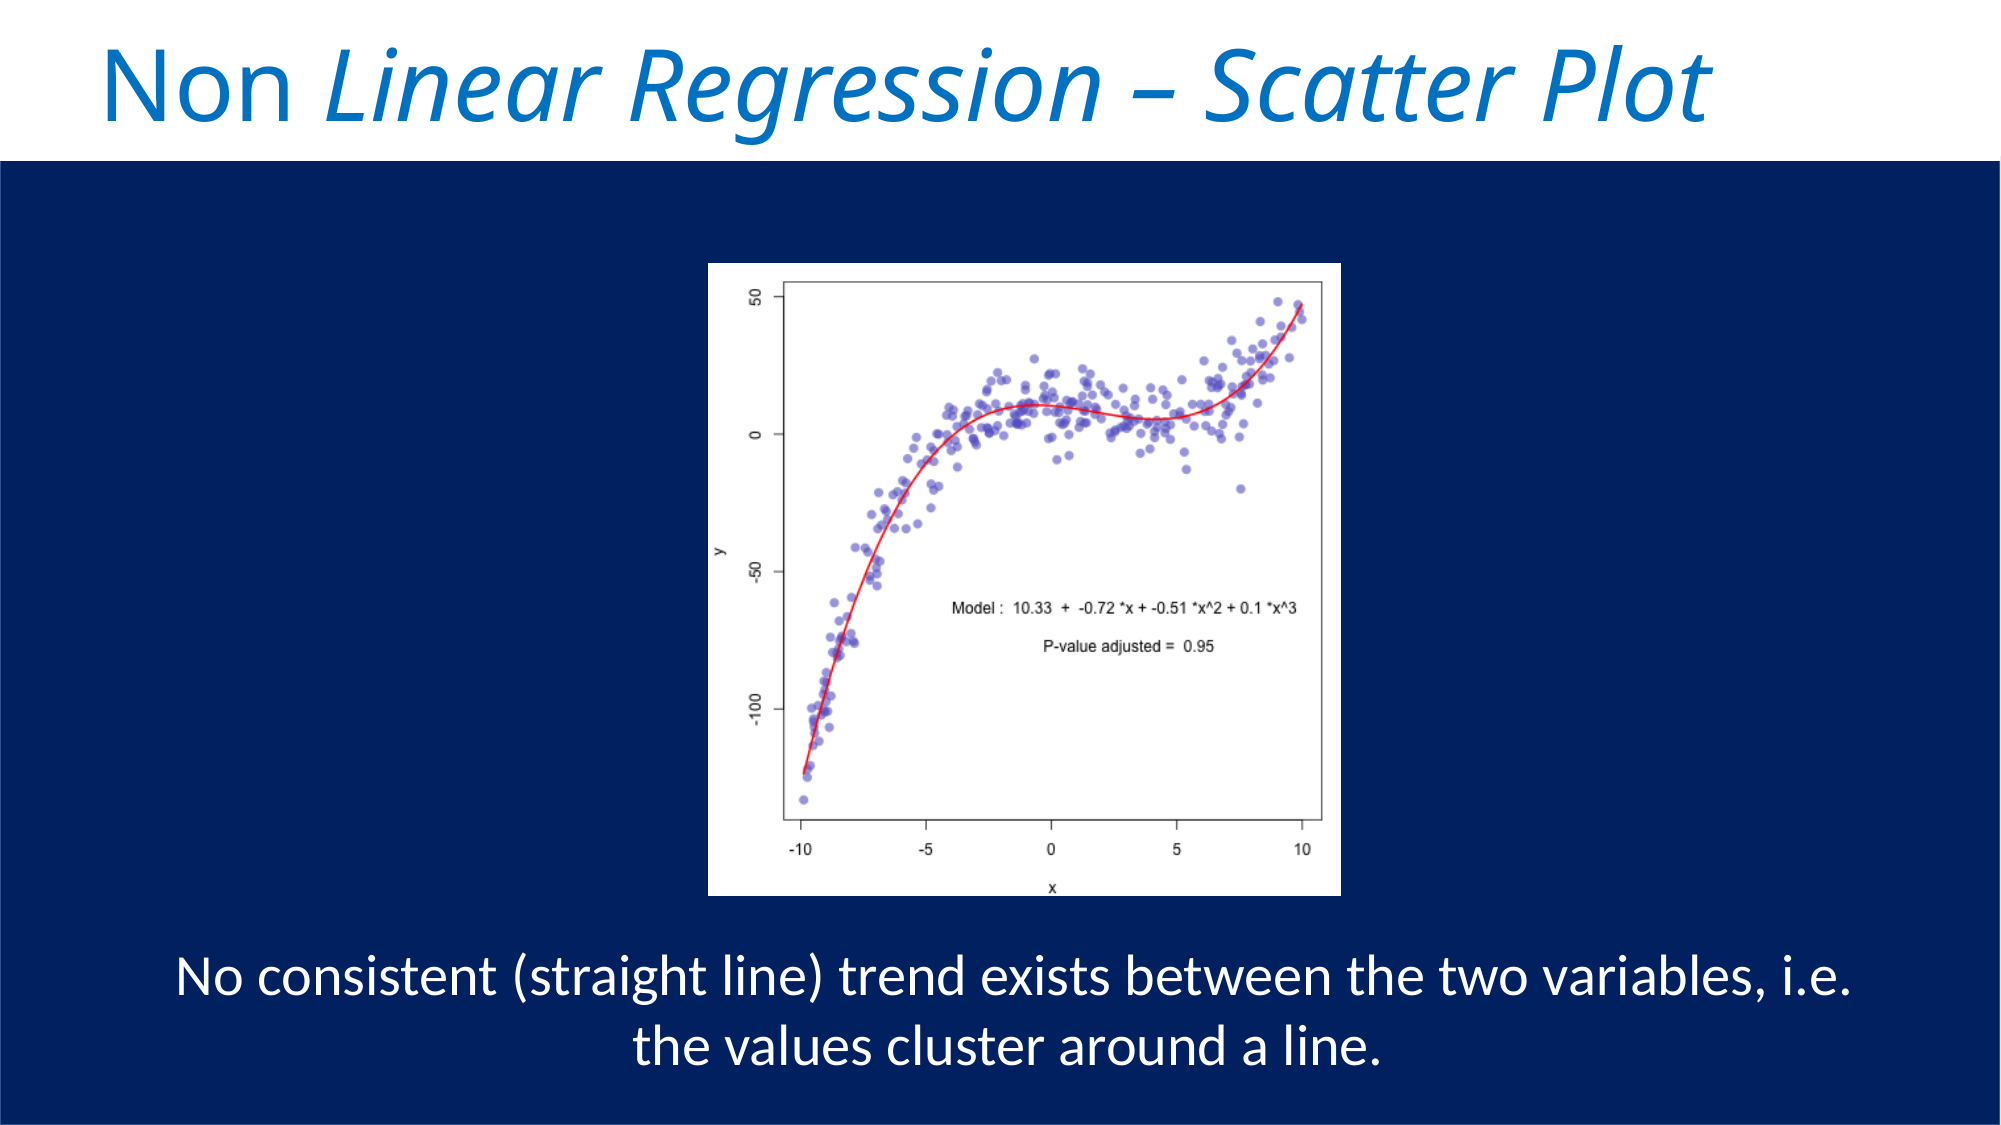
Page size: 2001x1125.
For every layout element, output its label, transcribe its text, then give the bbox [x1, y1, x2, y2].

picture [708, 263, 1341, 896]
text_box No consistent (straight line) trend exists between the two variables, i.e. the values cluster around a line. [125, 929, 1905, 1085]
title Non Linear Regression – Scatter Plot [0, 38, 1864, 151]
